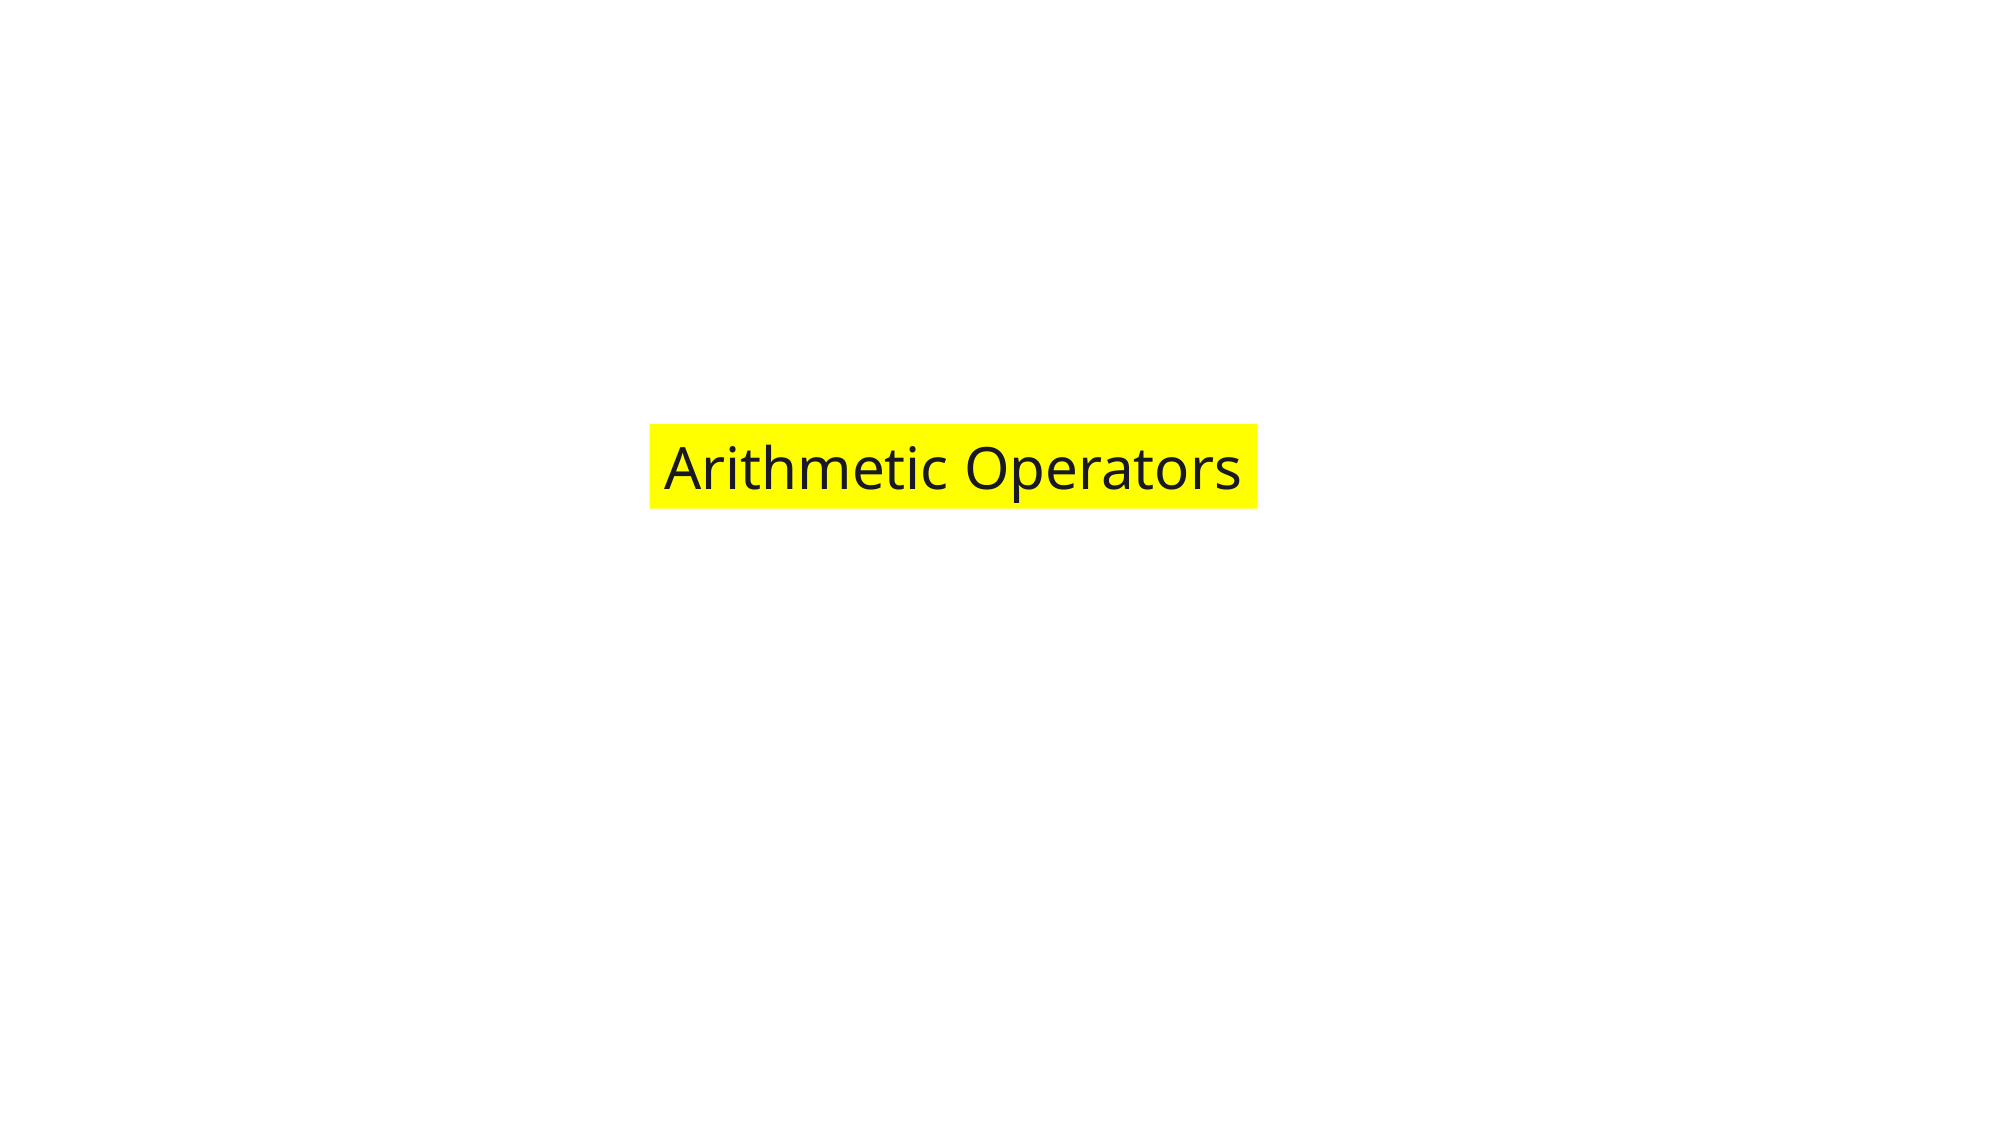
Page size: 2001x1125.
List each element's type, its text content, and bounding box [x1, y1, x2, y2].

text_box Arithmetic Operators [649, 423, 1257, 509]
